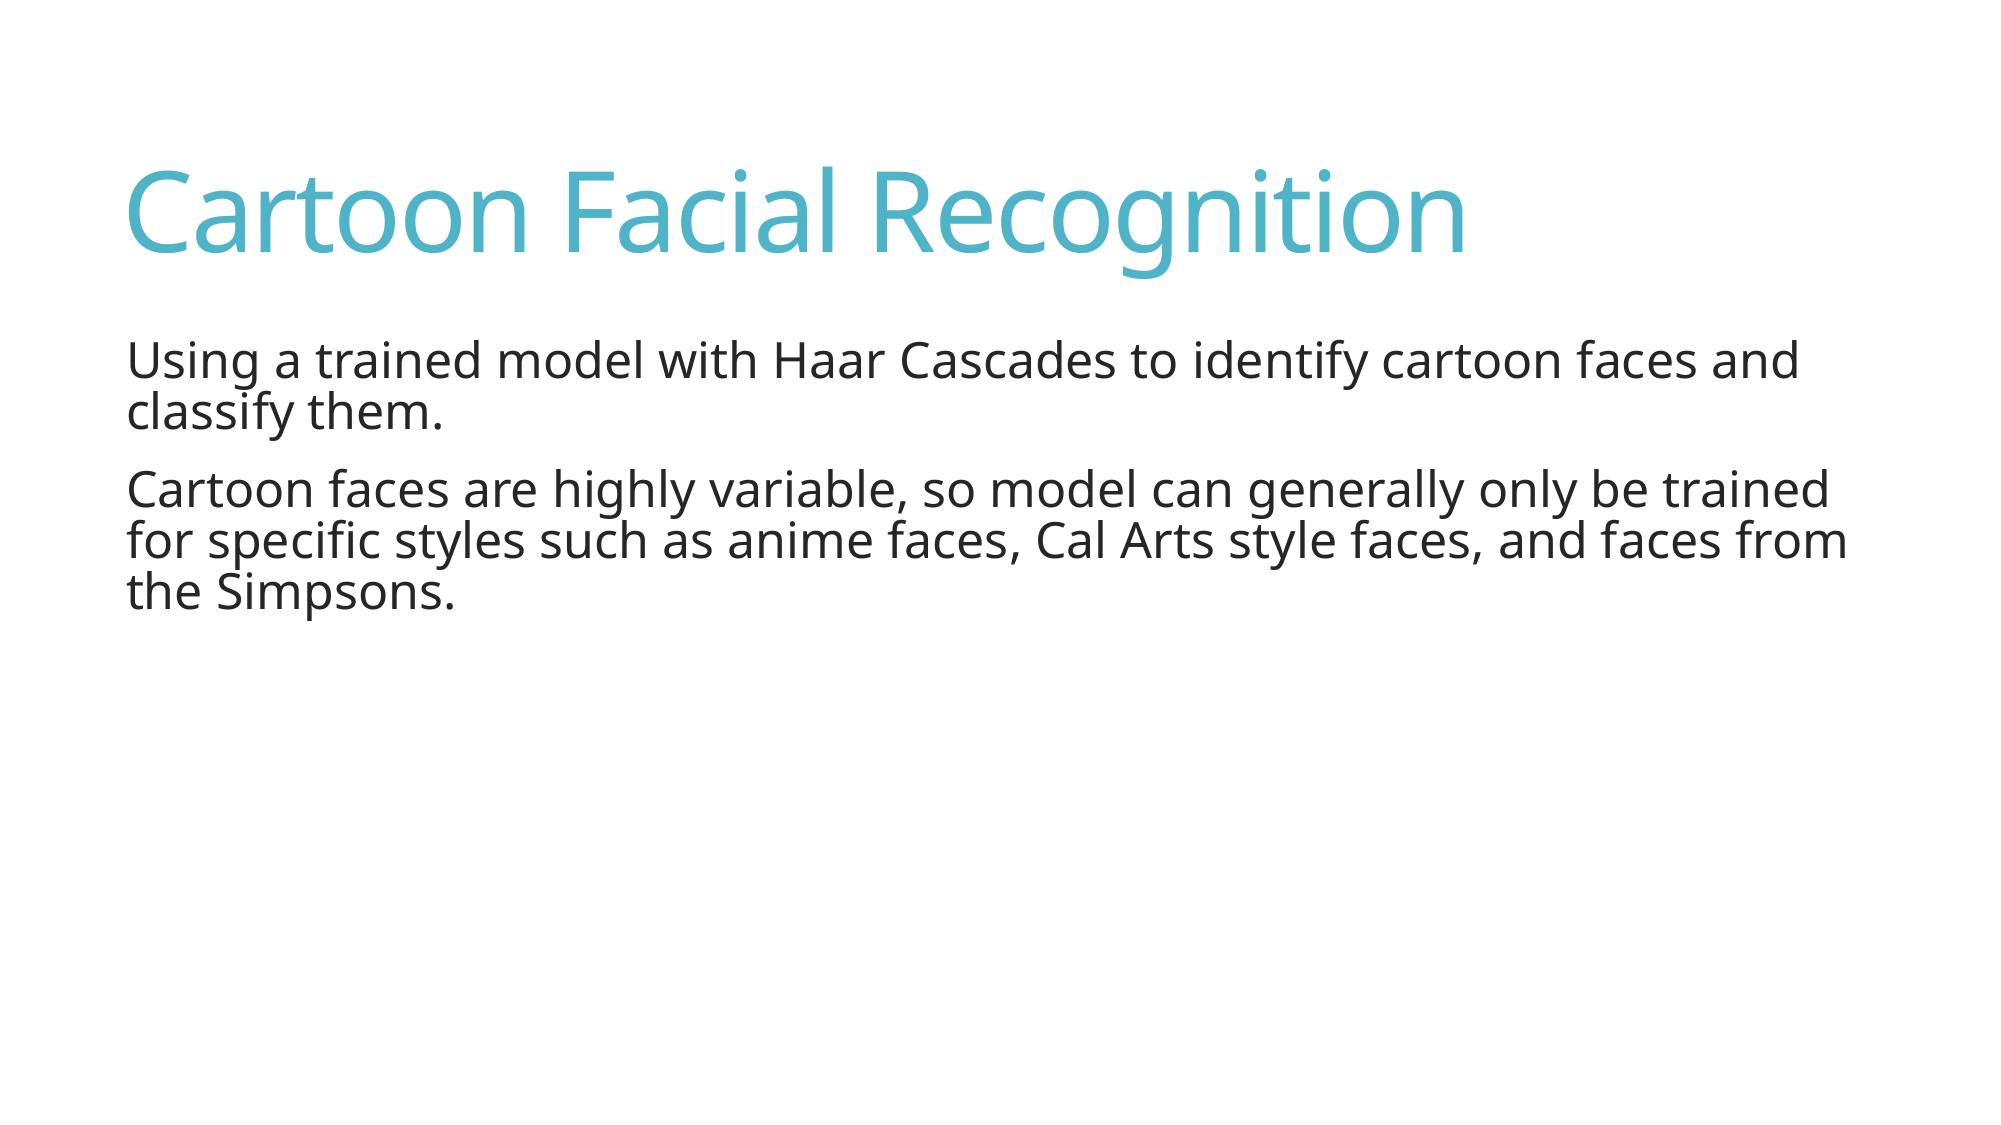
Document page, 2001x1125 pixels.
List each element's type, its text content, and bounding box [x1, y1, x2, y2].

title Cartoon Facial Recognition [107, 81, 1875, 354]
list Using a trained model with Haar Cascades to identify cartoon faces and classify them. Cartoon faces are highly variable, so model can generally only be trained for specific styles such as anime faces, Cal Arts style faces, and faces from the Simpsons. [111, 329, 1876, 948]
